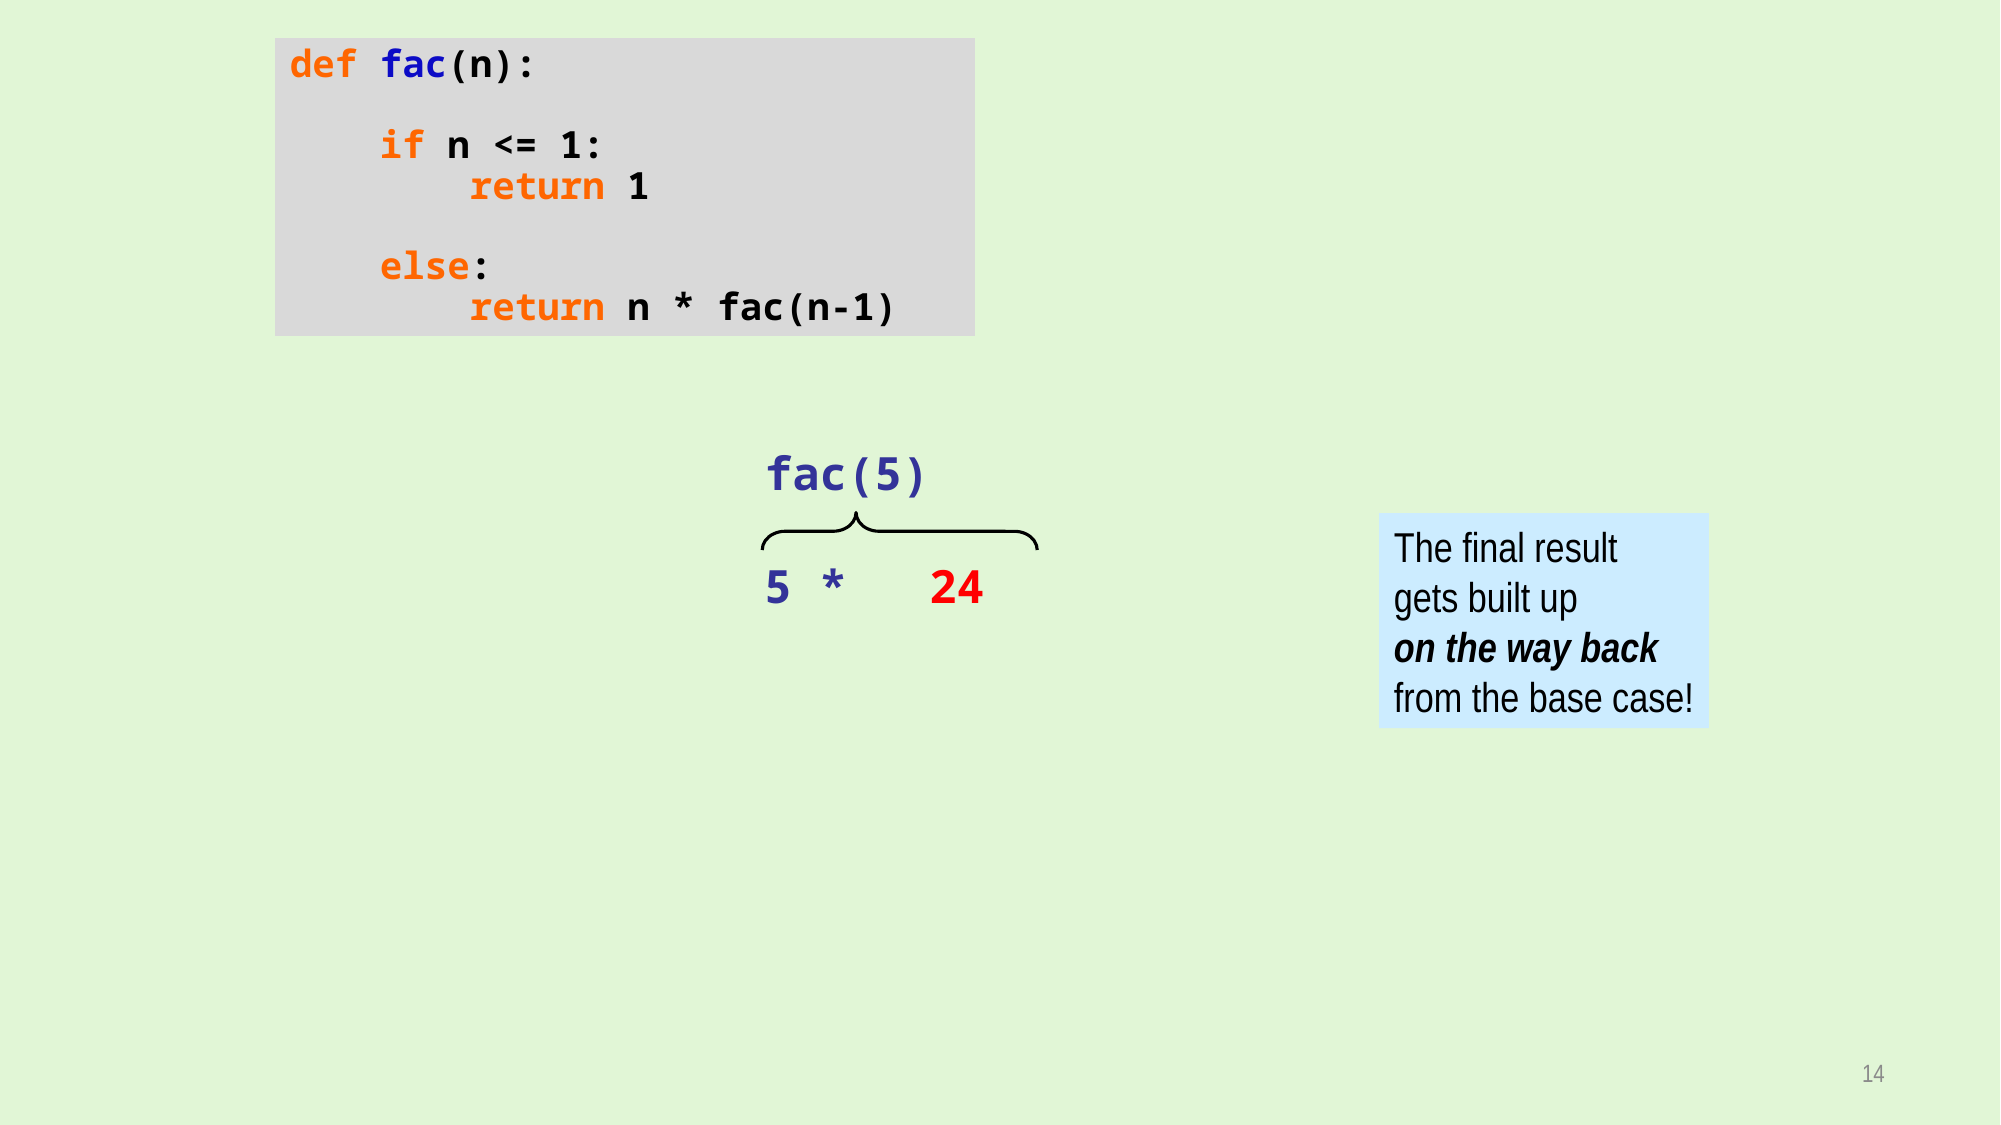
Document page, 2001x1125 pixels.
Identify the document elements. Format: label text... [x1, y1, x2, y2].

text_box 5 * 24 [749, 549, 1275, 620]
text_box [762, 512, 1038, 551]
text_box fac(5) [750, 437, 1238, 508]
text_box def fac(n): if n <= 1: return 1 else: return n * fac(n-1) [275, 38, 975, 336]
text_box The final result gets built up on the way back from the base case! [1379, 513, 1709, 729]
slide_number 14 [1433, 1042, 1900, 1103]
